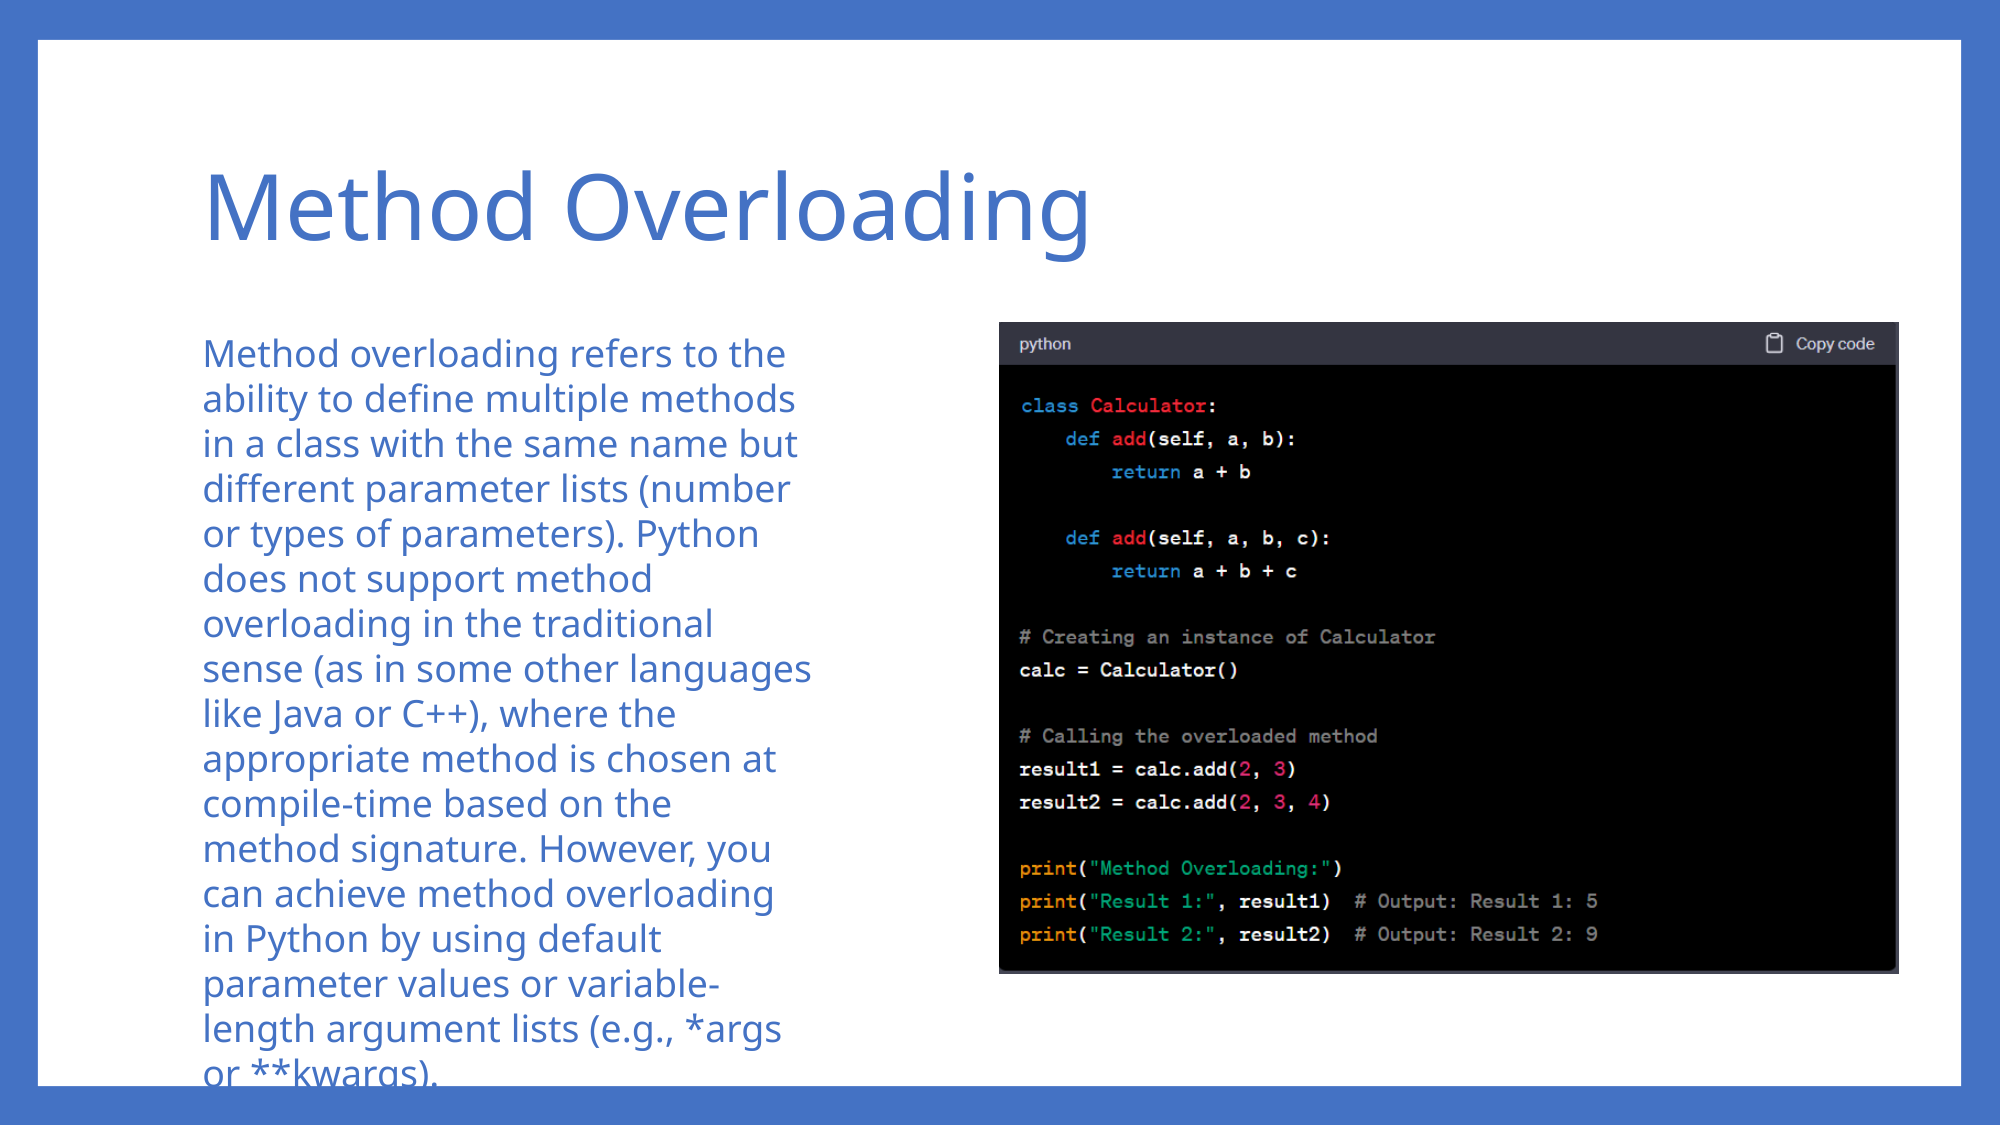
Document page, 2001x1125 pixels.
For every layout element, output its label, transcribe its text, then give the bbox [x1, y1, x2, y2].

text_box Method overloading refers to the ability to define multiple methods in a class with the same name but different parameter lists (number or types of parameters). Python does not support method overloading in the traditional sense (as in some other languages like Java or C++), where the appropriate method is chosen at compile-time based on the method signature. However, you can achieve method overloading in Python by using default parameter values or variable-length argument lists (e.g., *args or **kwargs). [187, 322, 831, 1103]
title Method Overloading [187, 99, 1808, 323]
picture [999, 322, 1900, 975]
